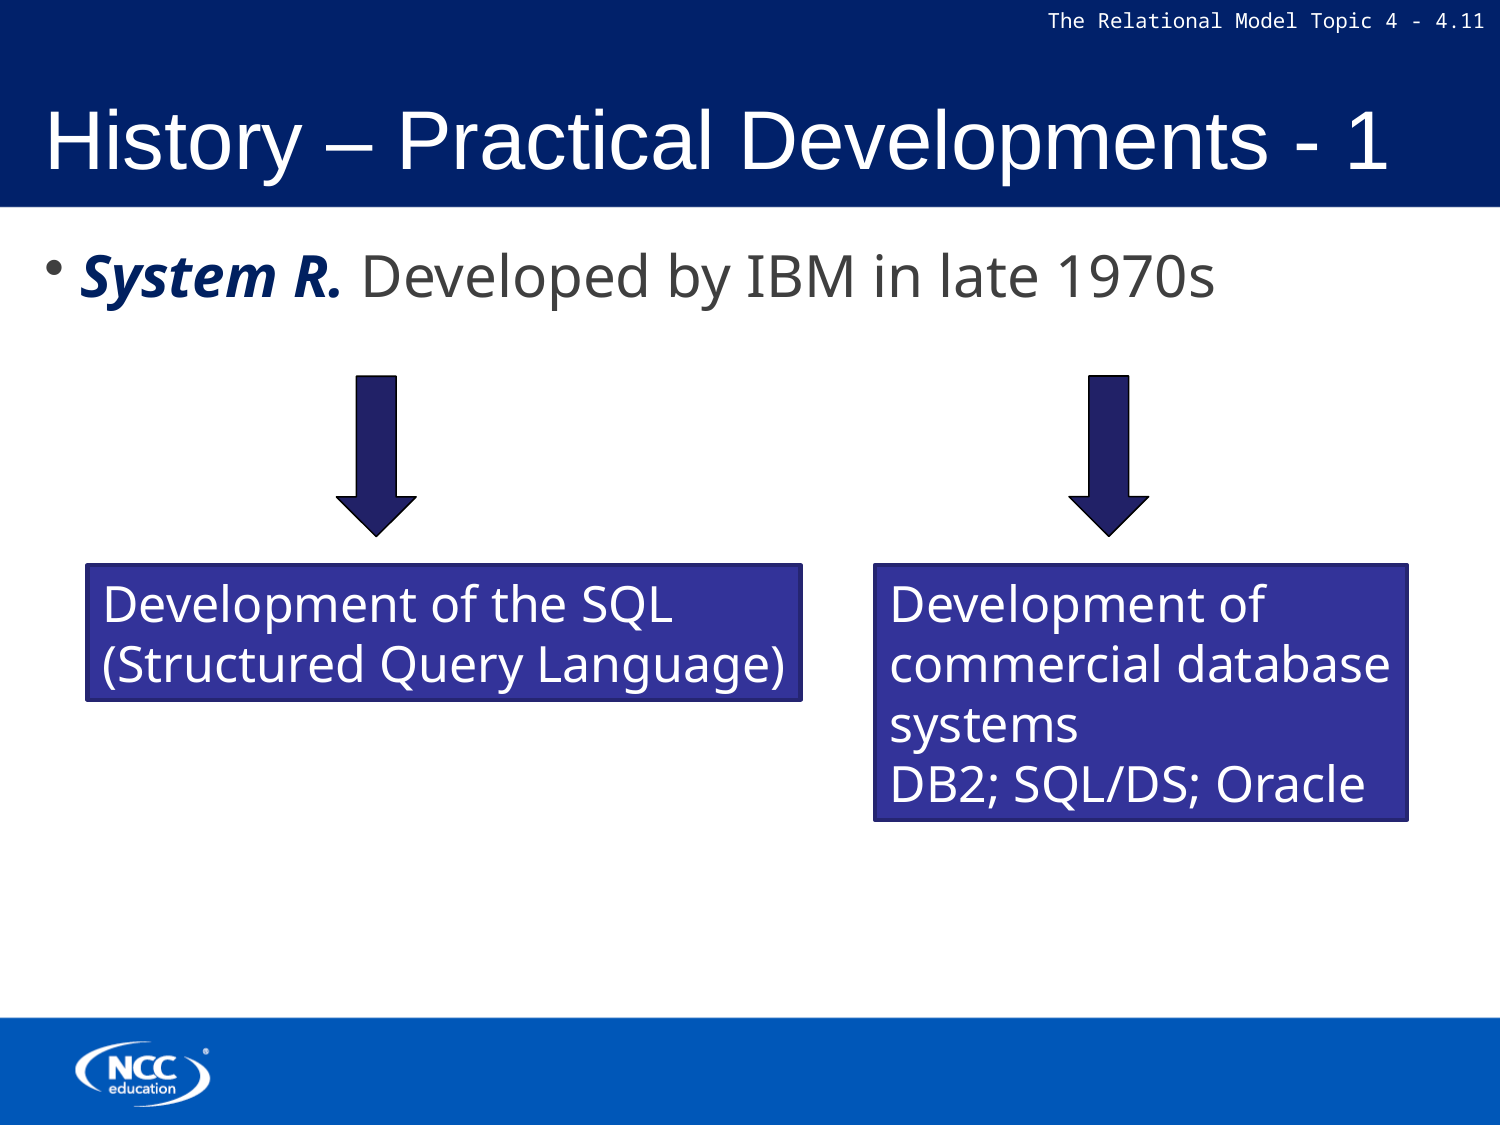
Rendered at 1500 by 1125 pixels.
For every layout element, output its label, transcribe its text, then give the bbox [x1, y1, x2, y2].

text_box Development of the SQL (Structured Query Language) [85, 563, 803, 702]
text_box [1069, 376, 1149, 537]
picture [0, 0, 1500, 1125]
list System R. Developed by IBM in late 1970s [29, 231, 1471, 409]
text_box Development of commercial database systems DB2; SQL/DS; Oracle [873, 563, 1409, 822]
text_box [336, 376, 417, 537]
title History – Practical Developments - 1 [29, 42, 1471, 231]
